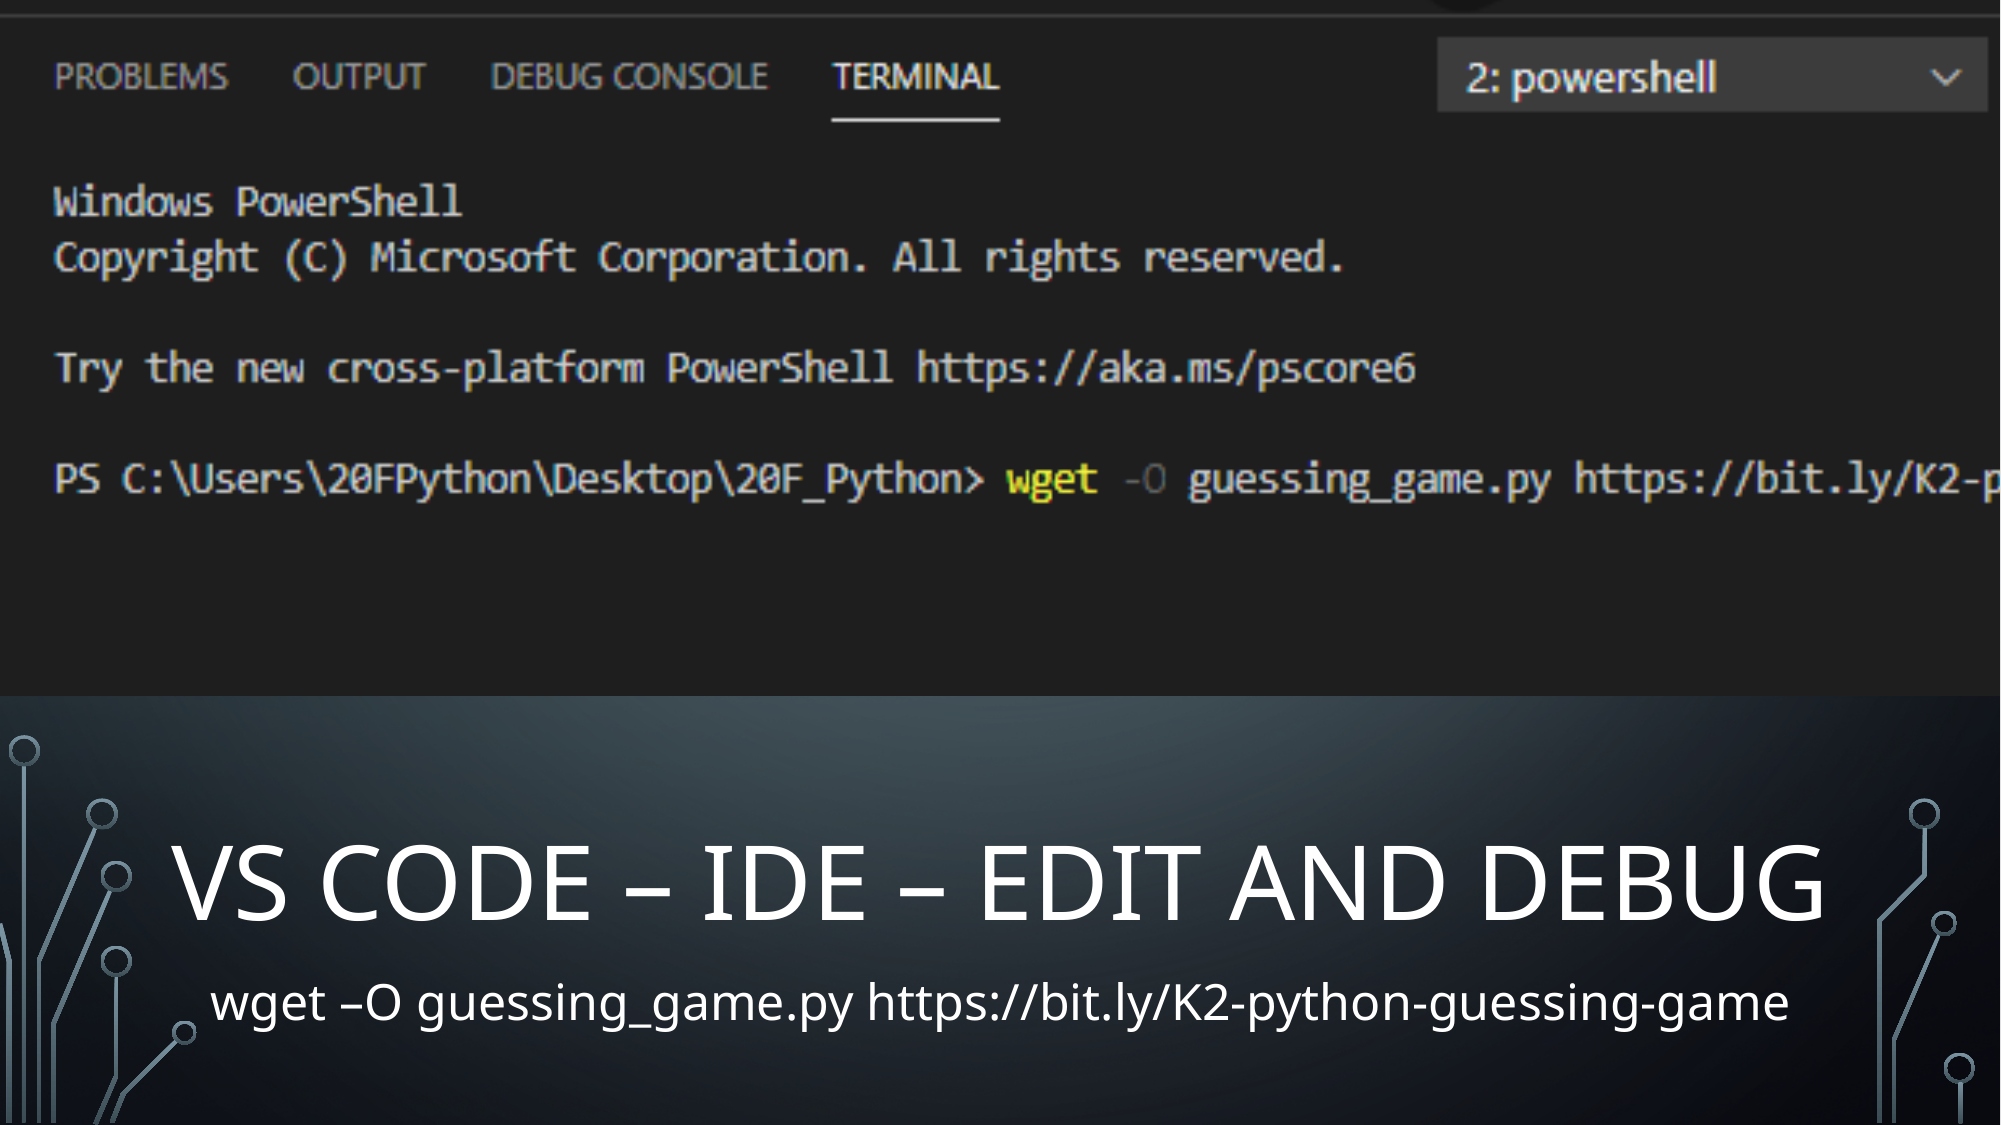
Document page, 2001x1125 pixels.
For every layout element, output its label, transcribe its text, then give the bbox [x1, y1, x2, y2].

title VS Code – IDE – Edit and Debug [106, 747, 1895, 950]
picture [0, 0, 2000, 696]
list wget –O guessing_game.py https://bit.ly/K2-python-guessing-game [106, 950, 1895, 1043]
